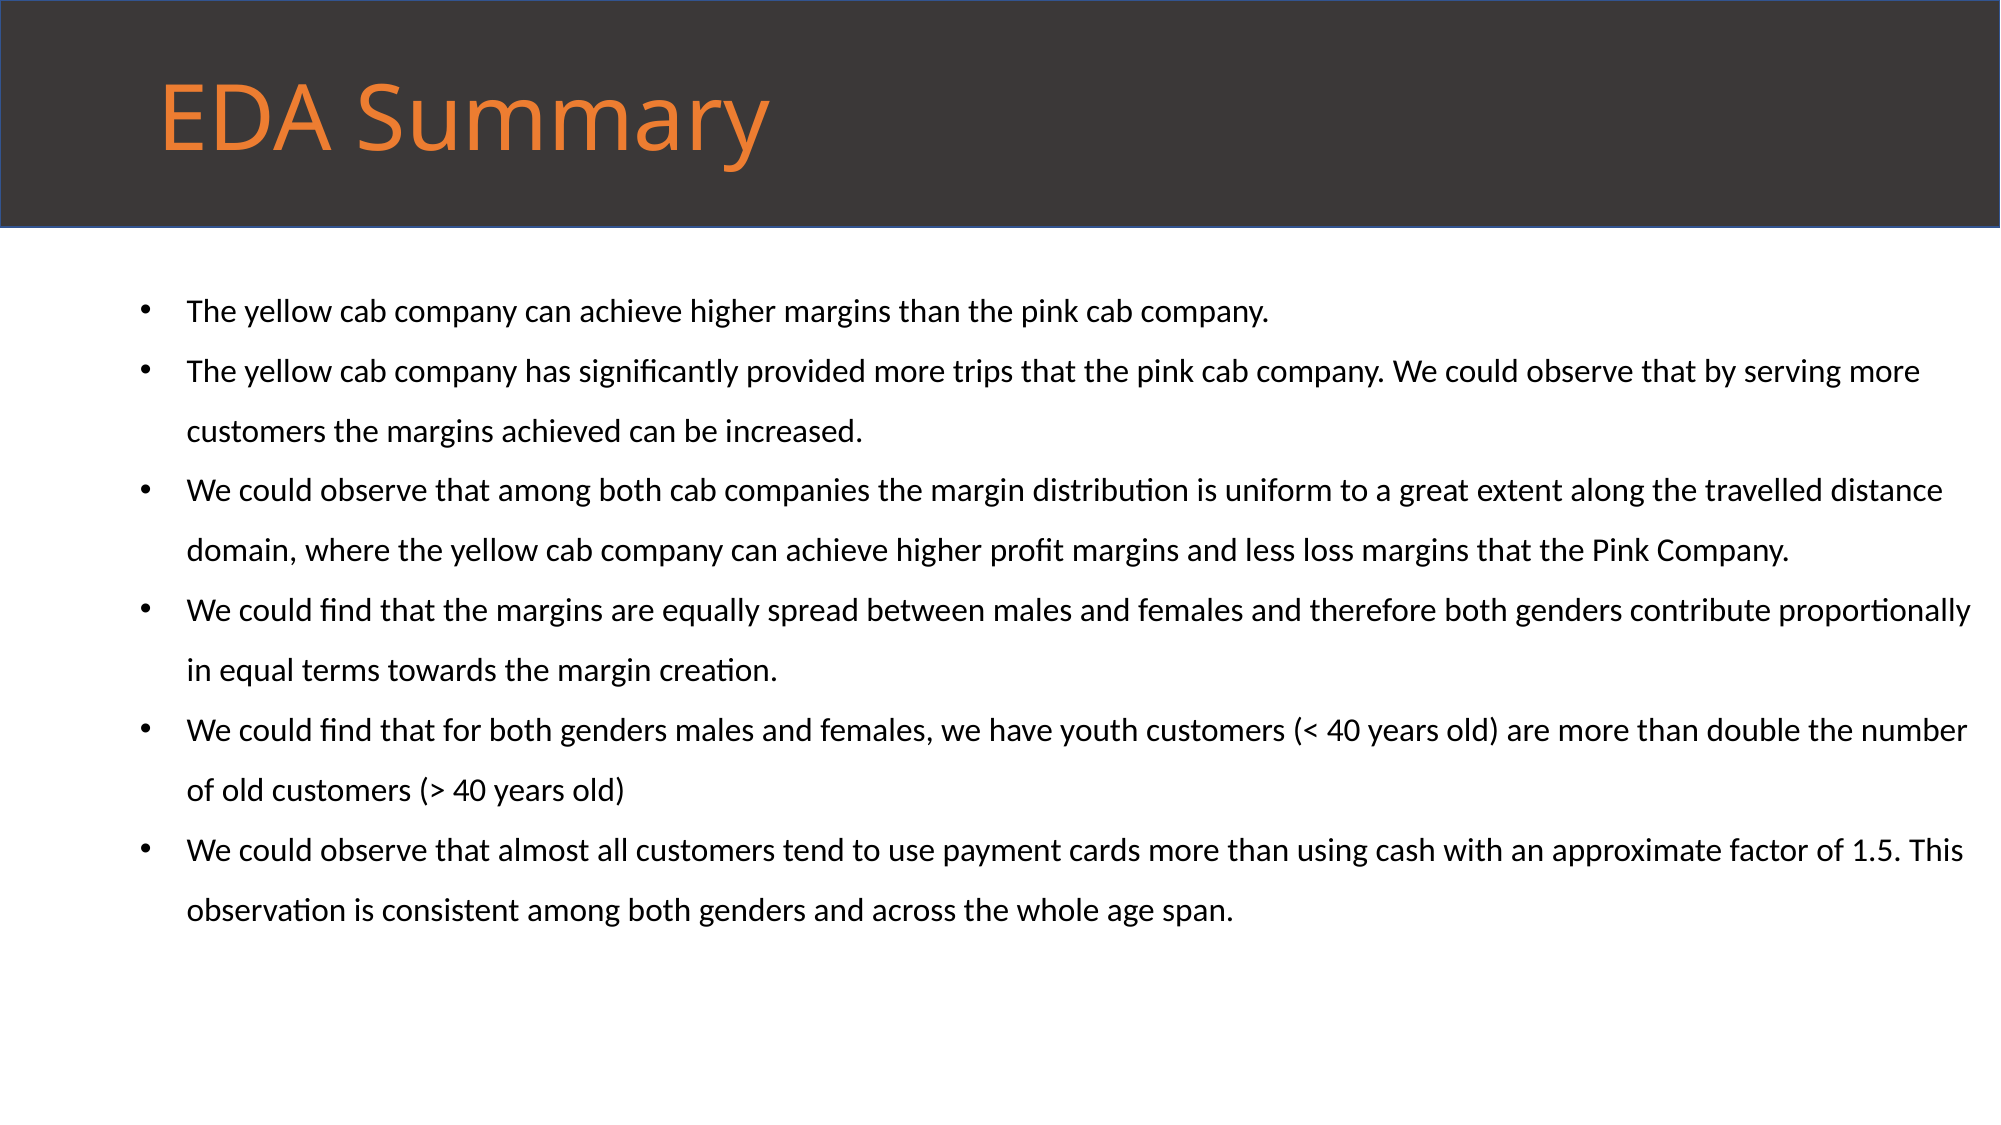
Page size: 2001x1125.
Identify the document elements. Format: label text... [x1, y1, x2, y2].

text_box The yellow cab company can achieve higher margins than the pink cab company. The yellow cab company has significantly provided more trips that the pink cab company. We could observe that by serving more customers the margins achieved can be increased. We could observe that among both cab companies the margin distribution is uniform to a great extent along the travelled distance domain, where the yellow cab company can achieve higher profit margins and less loss margins that the Pink Company. We could find that the margins are equally spread between males and females and therefore both genders contribute proportionally in equal terms towards the margin creation. We could find that for both genders males and females, we have youth customers (< 40 years old) are more than double the number of old customers (> 40 years old) We could observe that almost all customers tend to use payment cards more than using cash with an approximate factor of 1.5. This observation is consistent among both genders and across the whole age span. [124, 261, 2000, 936]
text_box EDA Summary [0, 0, 2000, 228]
